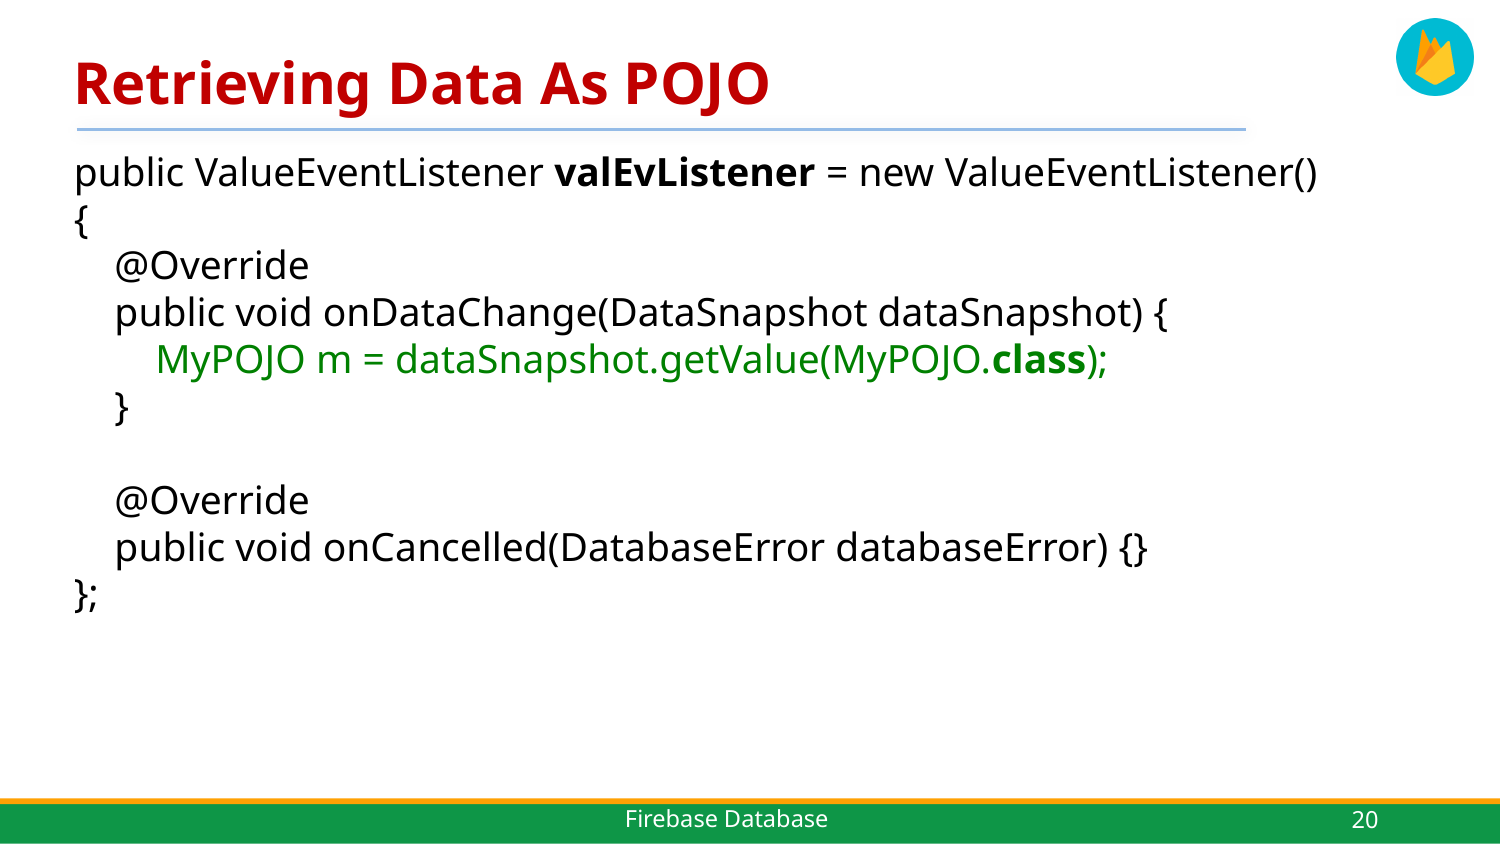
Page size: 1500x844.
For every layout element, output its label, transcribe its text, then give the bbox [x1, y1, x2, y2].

footer Firebase Database [527, 802, 927, 843]
slide_number 20 [1074, 799, 1388, 844]
list public ValueEventListener valEvListener = new ValueEventListener() { @Override public void onDataChange(DataSnapshot dataSnapshot) { MyPOJO m = dataSnapshot.getValue(MyPOJO.class); } @Override public void onCancelled(DatabaseError databaseError) {} }; [64, 137, 1341, 844]
picture [1396, 18, 1474, 96]
title Retrieving Data As POJO [64, 0, 1341, 126]
